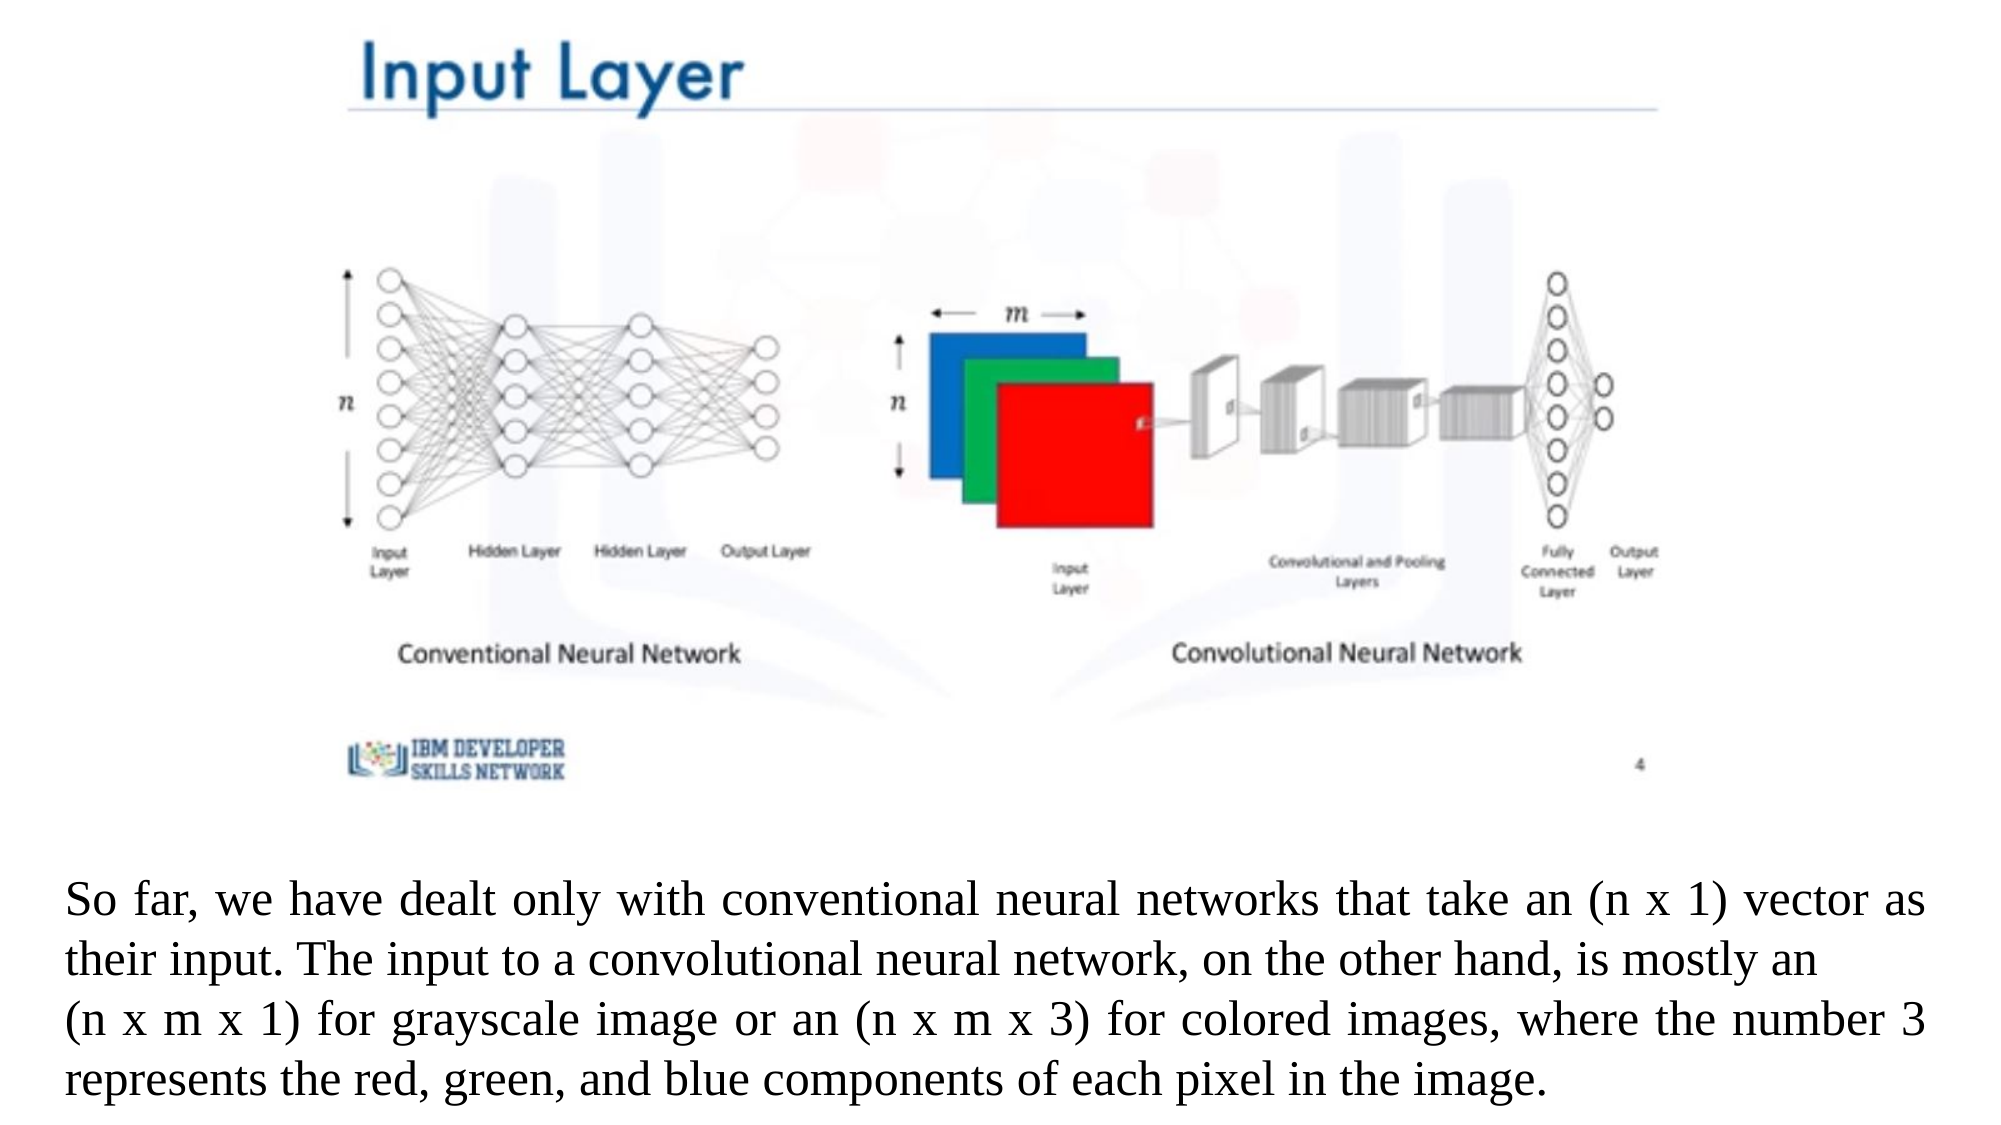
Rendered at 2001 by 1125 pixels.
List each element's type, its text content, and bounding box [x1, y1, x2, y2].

picture [280, 0, 1730, 793]
text_box So far, we have dealt only with conventional neural networks that take an (n x 1) vector as their input. The input to a convolutional neural network, on the other hand, is mostly an (n x m x 1) for grayscale image or an (n x m x 3) for colored images, where the number 3 represents the red, green, and blue components of each pixel in the image. [49, 857, 1943, 1113]
